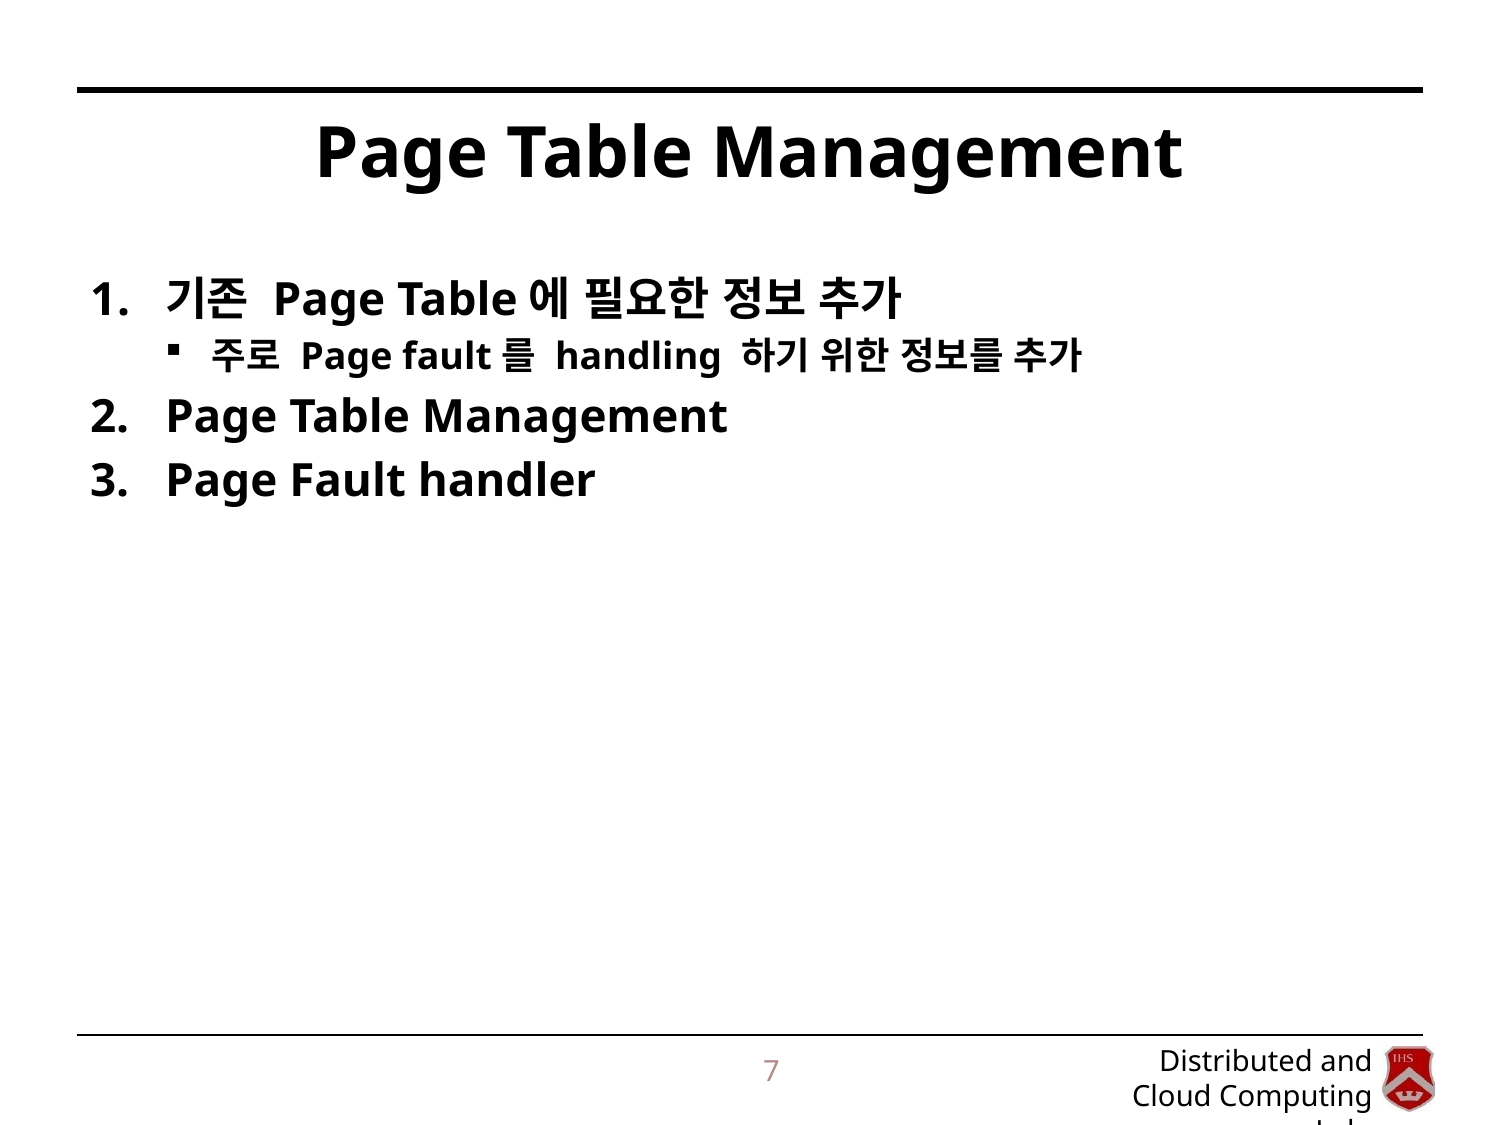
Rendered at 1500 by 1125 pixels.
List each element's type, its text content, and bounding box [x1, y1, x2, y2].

title Page Table Management [75, 101, 1425, 197]
list 기존 Page Table에 필요한 정보 추가 주로 Page fault를 handling 하기 위한 정보를 추가 Page Table Management Page Fault handler [75, 262, 1425, 1005]
picture [1382, 1046, 1436, 1112]
slide_number 7 [596, 1042, 947, 1103]
